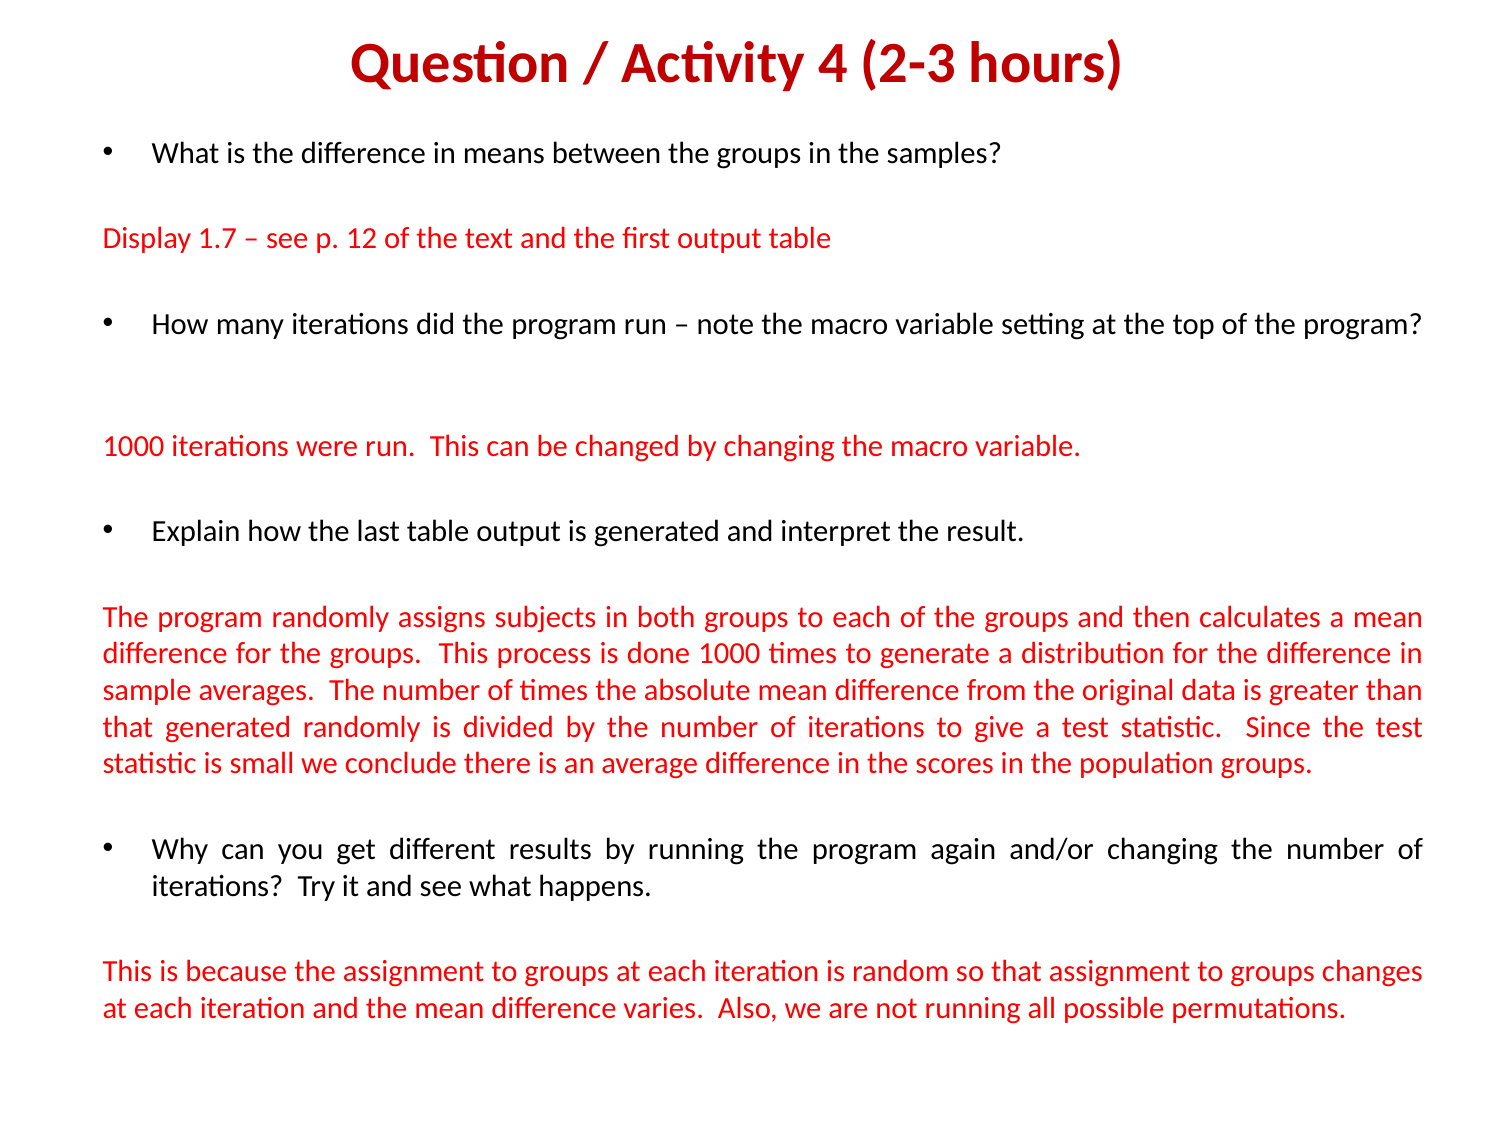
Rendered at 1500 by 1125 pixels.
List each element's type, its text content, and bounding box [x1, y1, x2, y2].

title Question / Activity 4 (2-3 hours) [62, 0, 1413, 118]
list What is the difference in means between the groups in the samples? Display 1.7 – see p. 12 of the text and the first output table How many iterations did the program run – note the macro variable setting at the top of the program? 1000 iterations were run. This can be changed by changing the macro variable. Explain how the last table output is generated and interpret the result. The program randomly assigns subjects in both groups to each of the groups and then calculates a mean difference for the groups. This process is done 1000 times to generate a distribution for the difference in sample averages. The number of times the absolute mean difference from the original data is greater than that generated randomly is divided by the number of iterations to give a test statistic. Since the test statistic is small we conclude there is an average difference in the scores in the population groups. Why can you get different results by running the program again and/or changing the number of iterations? Try it and see what happens. This is because the assignment to groups at each iteration is random so that assignment to groups changes at each iteration and the mean difference varies. Also, we are not running all possible permutations. [87, 125, 1438, 1075]
